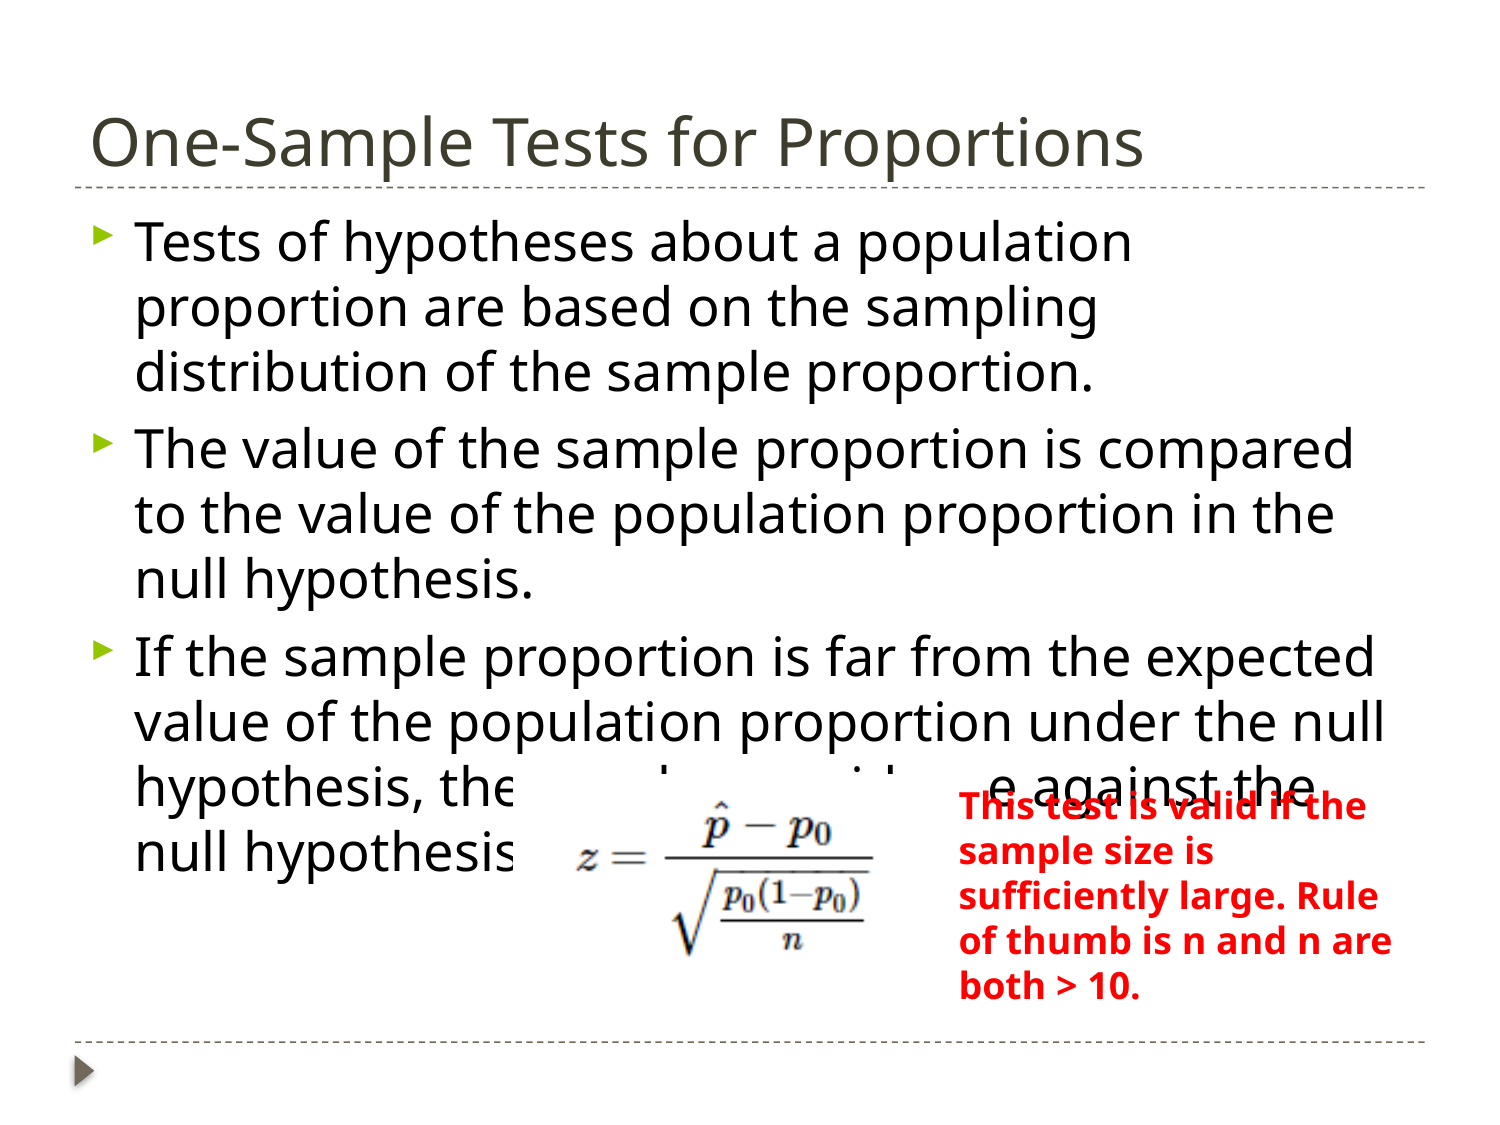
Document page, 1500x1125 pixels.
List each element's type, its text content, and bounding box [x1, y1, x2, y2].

picture [513, 774, 987, 986]
list Tests of hypotheses about a population proportion are based on the sampling distribution of the sample proportion. The value of the sample proportion is compared to the value of the population proportion in the null hypothesis. If the sample proportion is far from the expected value of the population proportion under the null hypothesis, then we have evidence against the null hypothesis. [75, 200, 1425, 1010]
title One-Sample Tests for Proportions [75, 24, 1425, 188]
